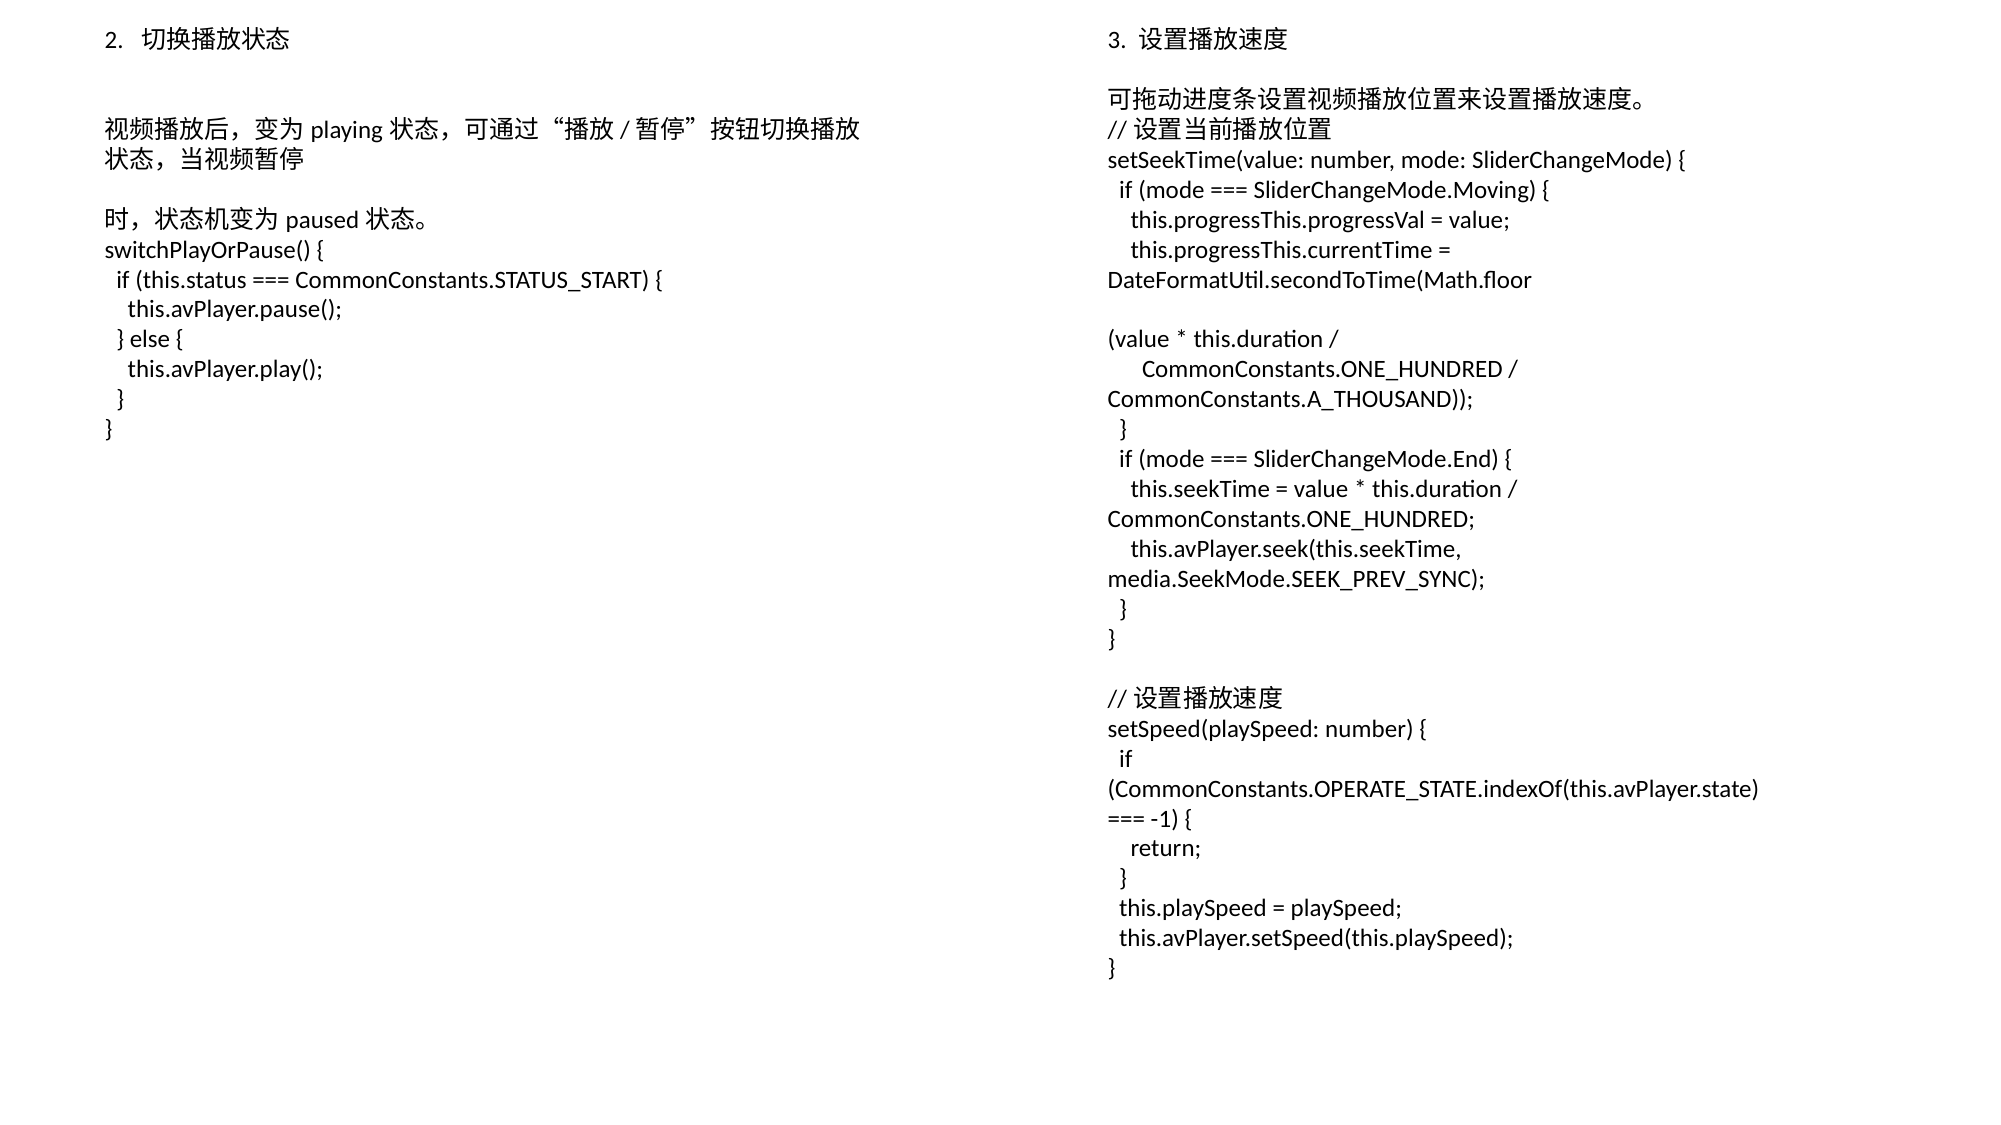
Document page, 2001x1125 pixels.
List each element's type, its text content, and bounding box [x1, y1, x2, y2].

text_box 3. 设置播放速度 可拖动进度条设置视频播放位置来设置播放速度。 //设置当前播放位置 setSeekTime(value: number, mode: SliderChangeMode) { if (mode === SliderChangeMode.Moving) { this.progressThis.progressVal = value; this.progressThis.currentTime = DateFormatUtil.secondToTime(Math.floor (value * this.duration / CommonConstants.ONE_HUNDRED / CommonConstants.A_THOUSAND)); } if (mode === SliderChangeMode.End) { this.seekTime = value * this.duration / CommonConstants.ONE_HUNDRED; this.avPlayer.seek(this.seekTime, media.SeekMode.SEEK_PREV_SYNC); } } //设置播放速度 setSpeed(playSpeed: number) { if (CommonConstants.OPERATE_STATE.indexOf(this.avPlayer.state) === -1) { return; } this.playSpeed = playSpeed; this.avPlayer.setSpeed(this.playSpeed); } [1092, 16, 1786, 989]
text_box 2. 切换播放状态 视频播放后，变为playing状态，可通过“播放/暂停”按钮切换播放状态，当视频暂停 时，状态机变为paused状态。 switchPlayOrPause() { if (this.status === CommonConstants.STATUS_START) { this.avPlayer.pause(); } else { this.avPlayer.play(); } } [89, 16, 900, 451]
